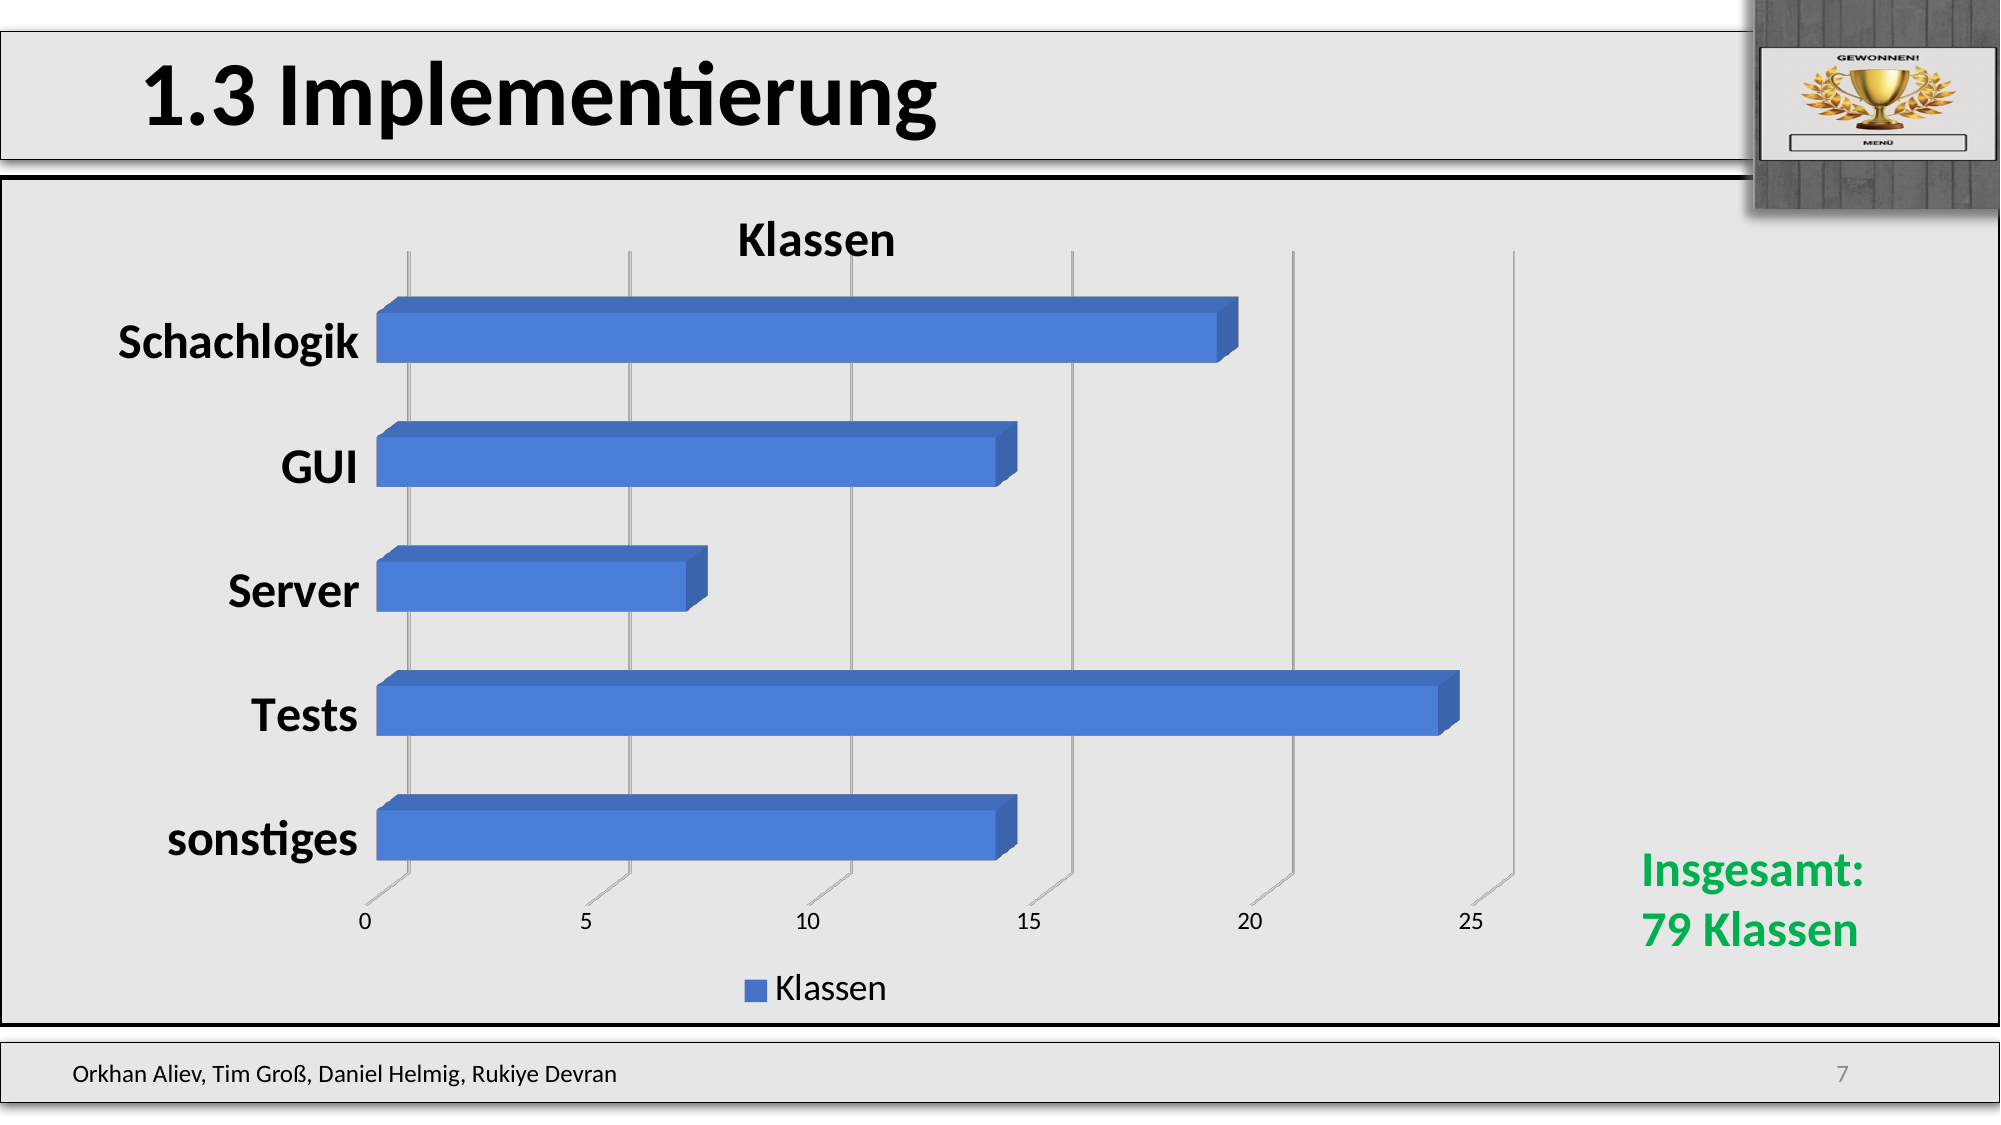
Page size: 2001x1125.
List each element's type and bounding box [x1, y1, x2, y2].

picture [0, 0, 2000, 1125]
chart [86, 128, 1547, 1018]
